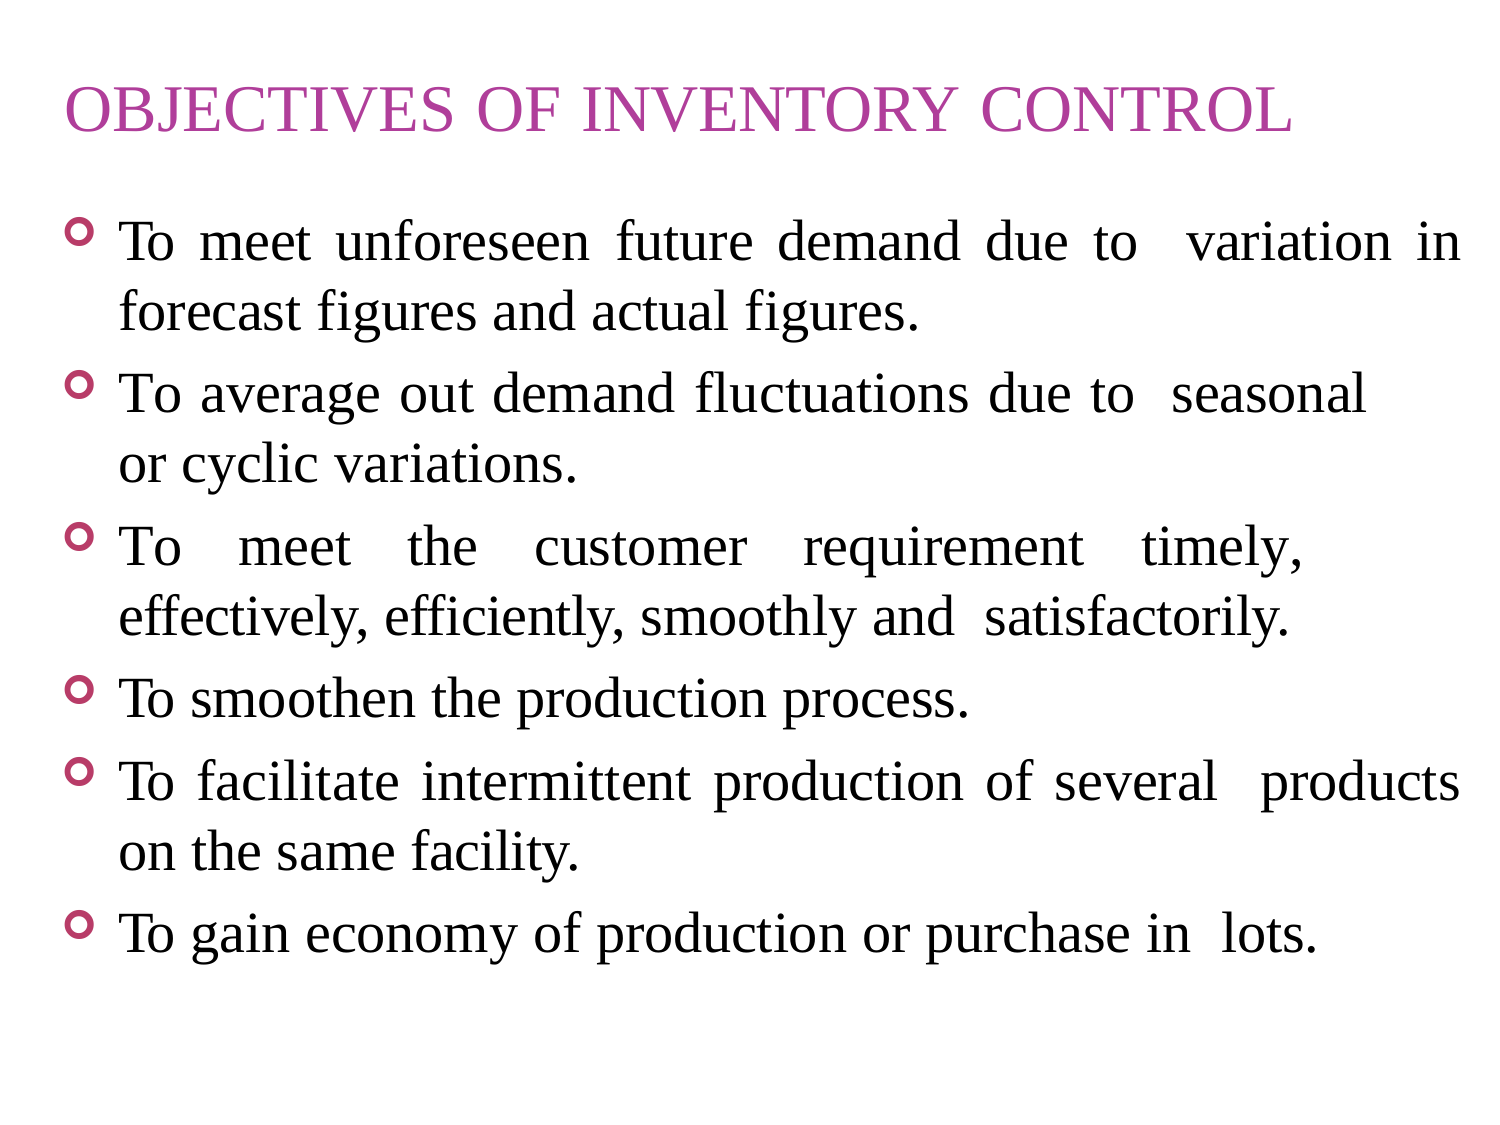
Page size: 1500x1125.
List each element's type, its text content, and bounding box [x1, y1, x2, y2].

text_box To meet unforeseen future demand due to variation in forecast figures and actual figures. To average out demand fluctuations due to seasonal or cyclic variations. To meet the customer requirement timely, effectively, efficiently, smoothly and satisfactorily. To smoothen the production process. To facilitate intermittent production of several products on the same facility. To gain economy of production or purchase in lots. [59, 199, 1463, 965]
text_box OBJECTIVES OF INVENTORY CONTROL [62, 62, 1338, 145]
